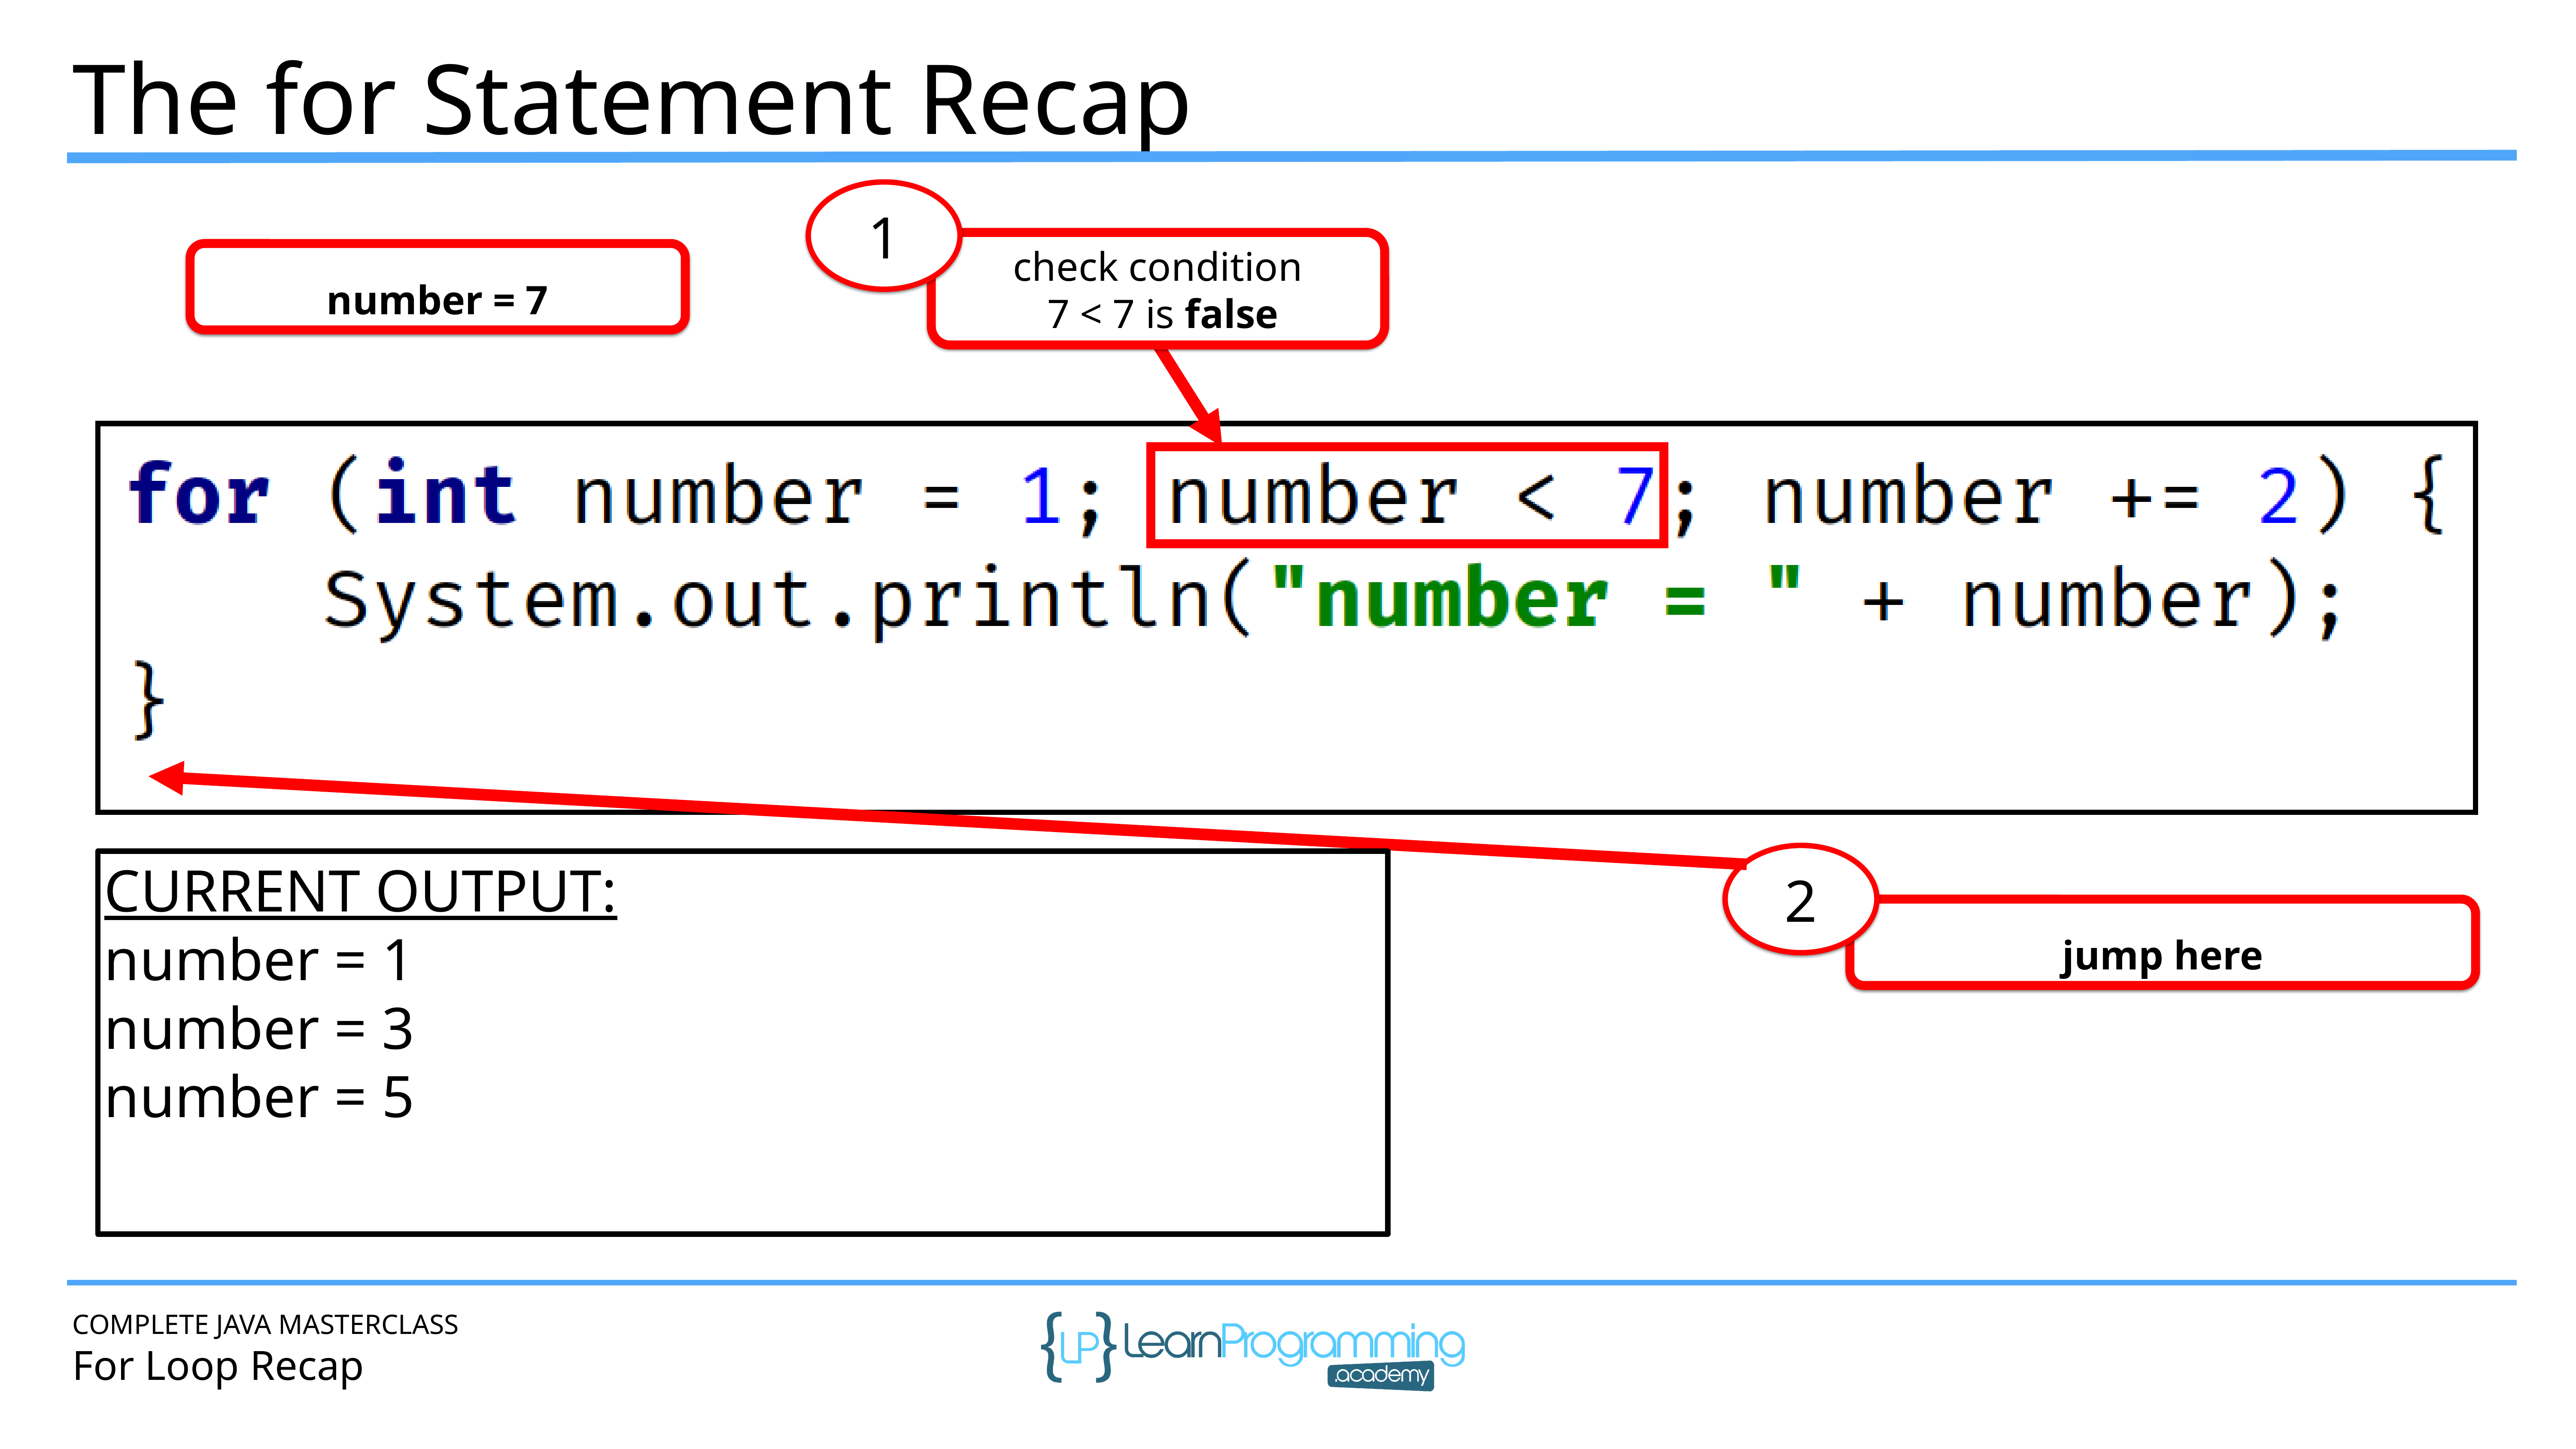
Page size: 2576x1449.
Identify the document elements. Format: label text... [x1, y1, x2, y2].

text_box COMPLETE JAVA MASTERCLASS For Loop Recap [67, 1302, 1030, 1394]
text_box CURRENT OUTPUT: number = 1 number = 3 number = 5 [97, 851, 1388, 1234]
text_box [67, 155, 2517, 158]
picture [128, 447, 2448, 752]
text_box 2 [1725, 845, 1877, 953]
picture [1032, 1302, 1477, 1400]
text_box The for Statement Recap [67, 32, 1201, 152]
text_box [1157, 345, 1223, 447]
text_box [148, 776, 1747, 865]
text_box check condition 7 < 7 is false [931, 232, 1385, 345]
text_box number = 7 [190, 243, 686, 330]
text_box [97, 423, 2476, 813]
text_box 1 [808, 182, 960, 289]
text_box jump here [1850, 899, 2476, 986]
